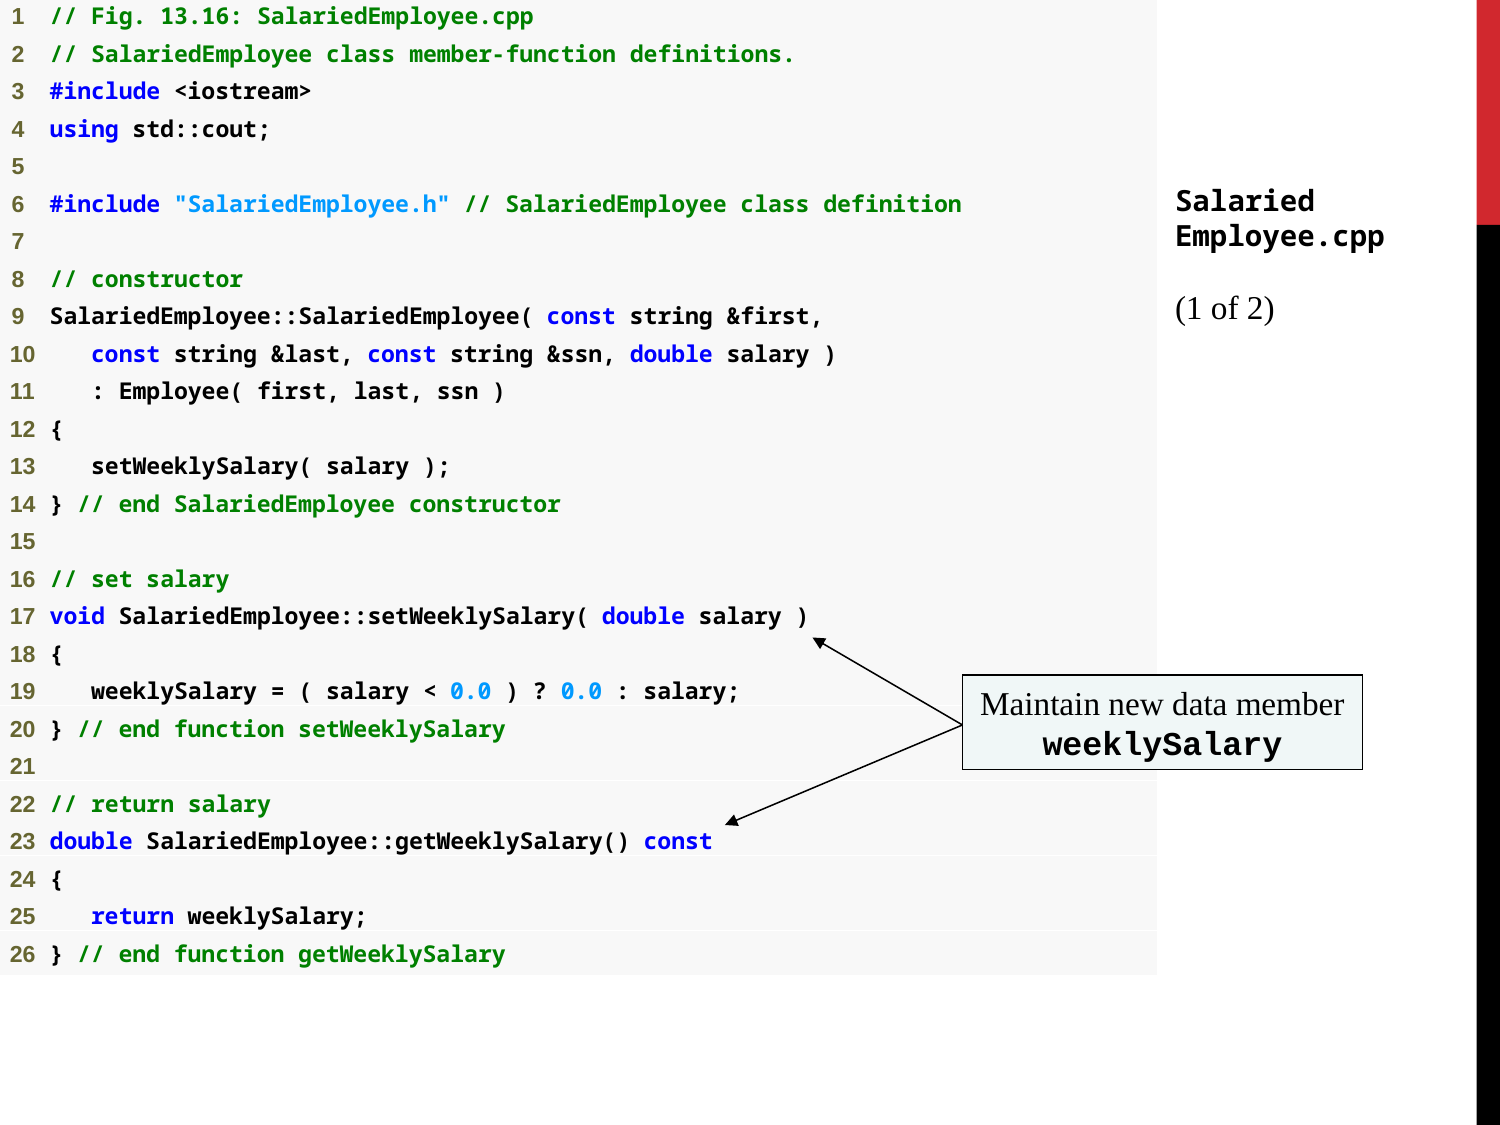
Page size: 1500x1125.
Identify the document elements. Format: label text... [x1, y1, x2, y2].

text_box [0, 0, 1161, 1003]
text_box Maintain new data member weeklySalary [1161, 674, 1363, 770]
text_box Salaried Employee.cpp (1 of 2) [1174, 175, 1475, 334]
